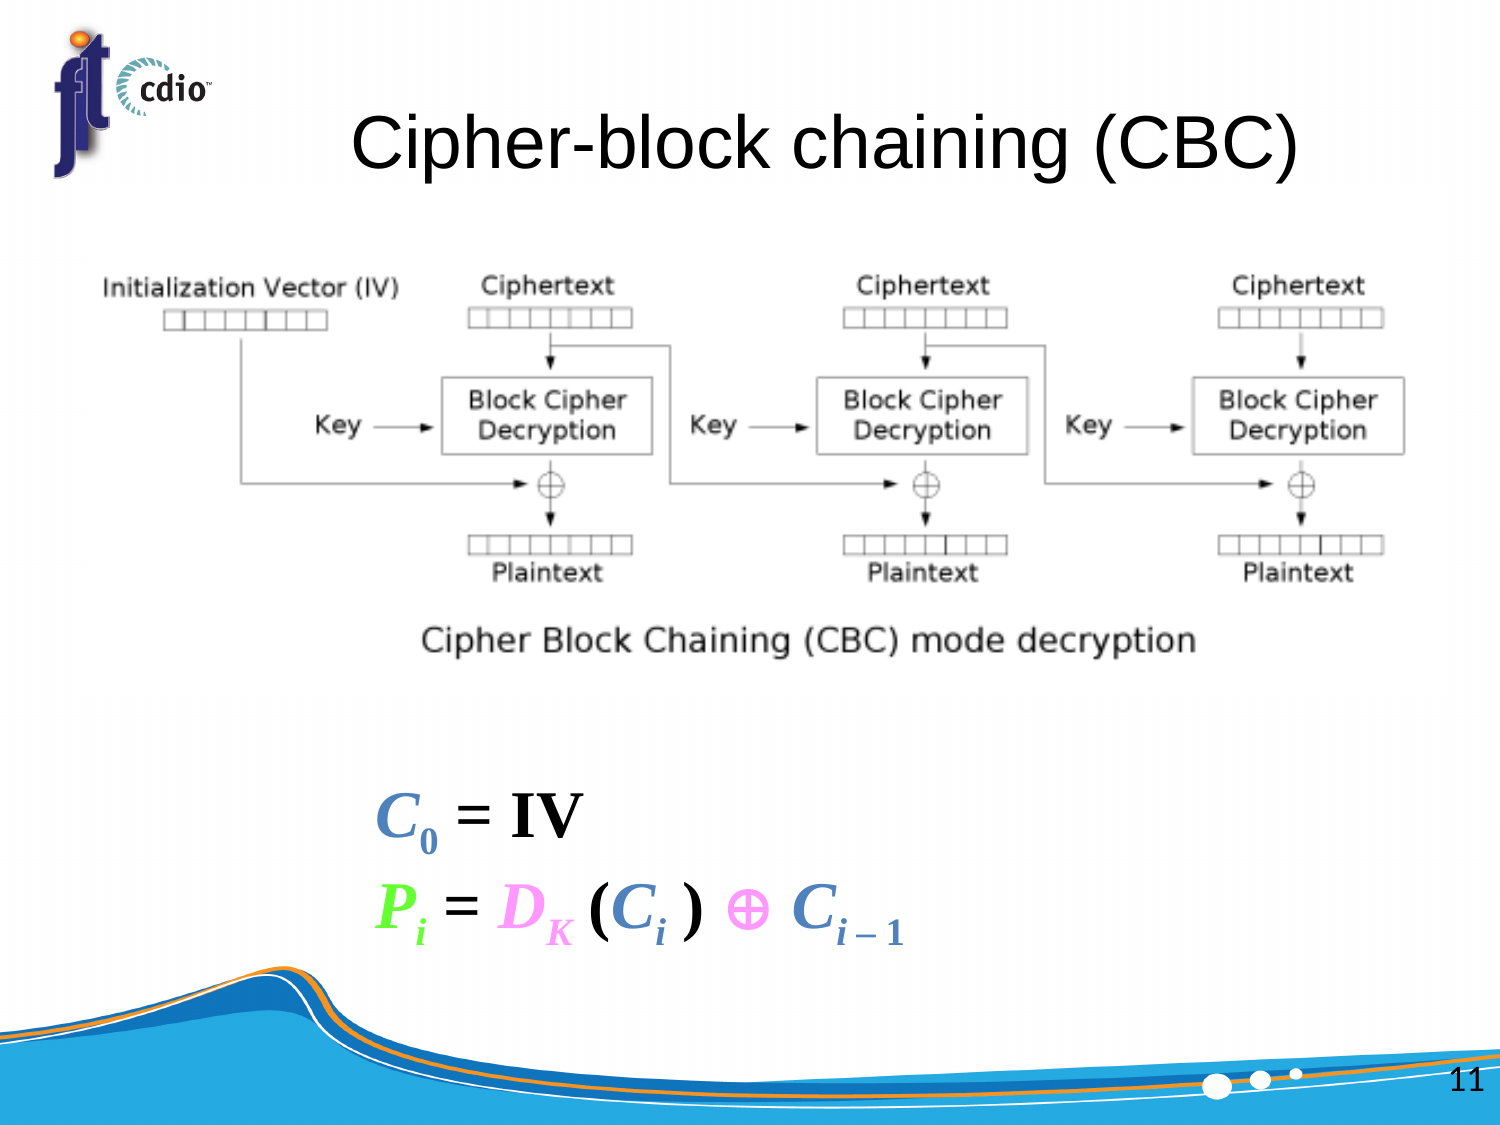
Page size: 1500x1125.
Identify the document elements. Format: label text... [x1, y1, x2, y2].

text_box 11 [1149, 1046, 1500, 1125]
text_box C0 = IV Pi = DK (Ci )  Ci – 1 [360, 763, 920, 961]
picture [0, 0, 1500, 1125]
title Cipher-block chaining (CBC) [226, 45, 1425, 185]
